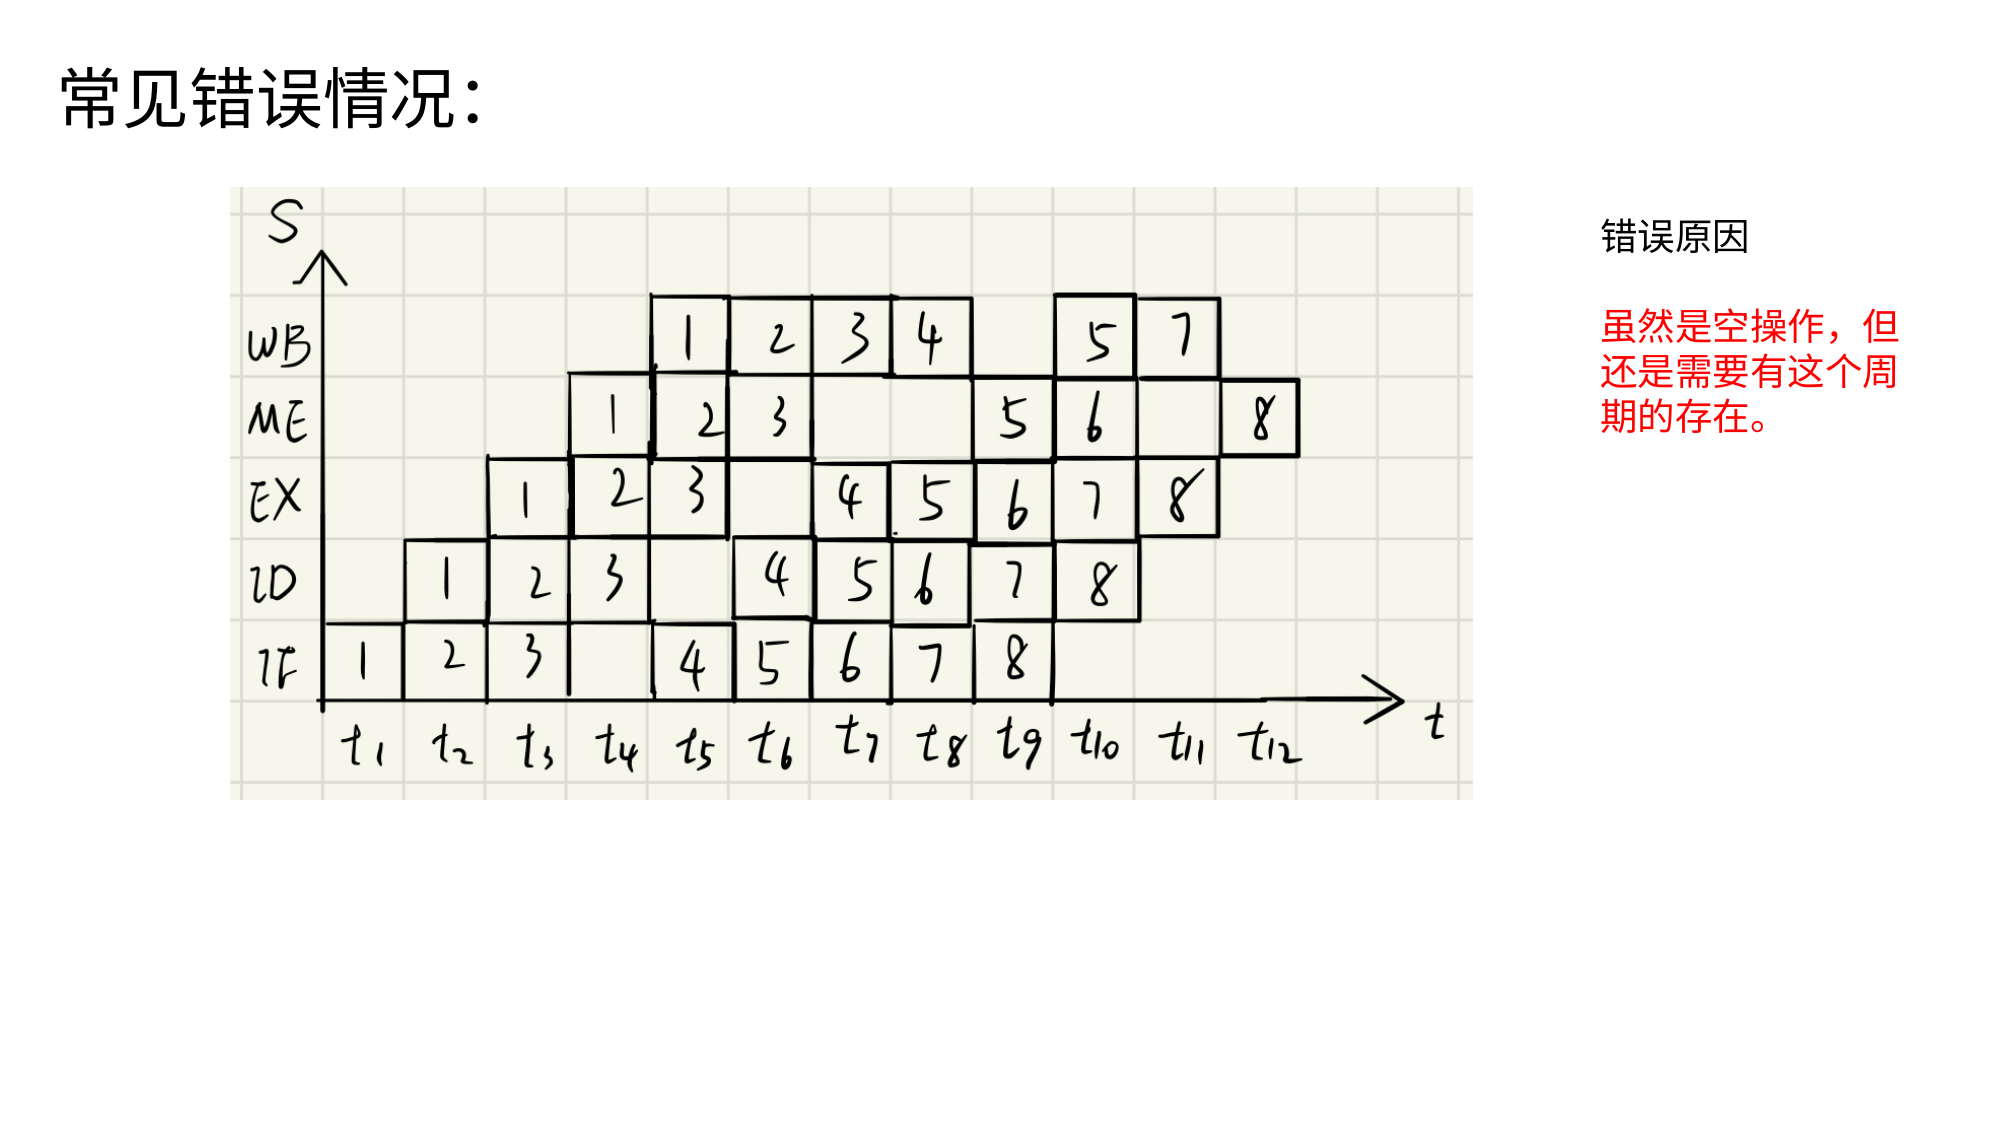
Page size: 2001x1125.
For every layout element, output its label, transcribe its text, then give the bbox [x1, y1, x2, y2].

text_box 常见错误情况： [41, 25, 1442, 144]
picture [230, 187, 1473, 800]
text_box 错误原因 虽然是空操作，但还是需要有这个周期的存在。 [1585, 205, 1924, 491]
